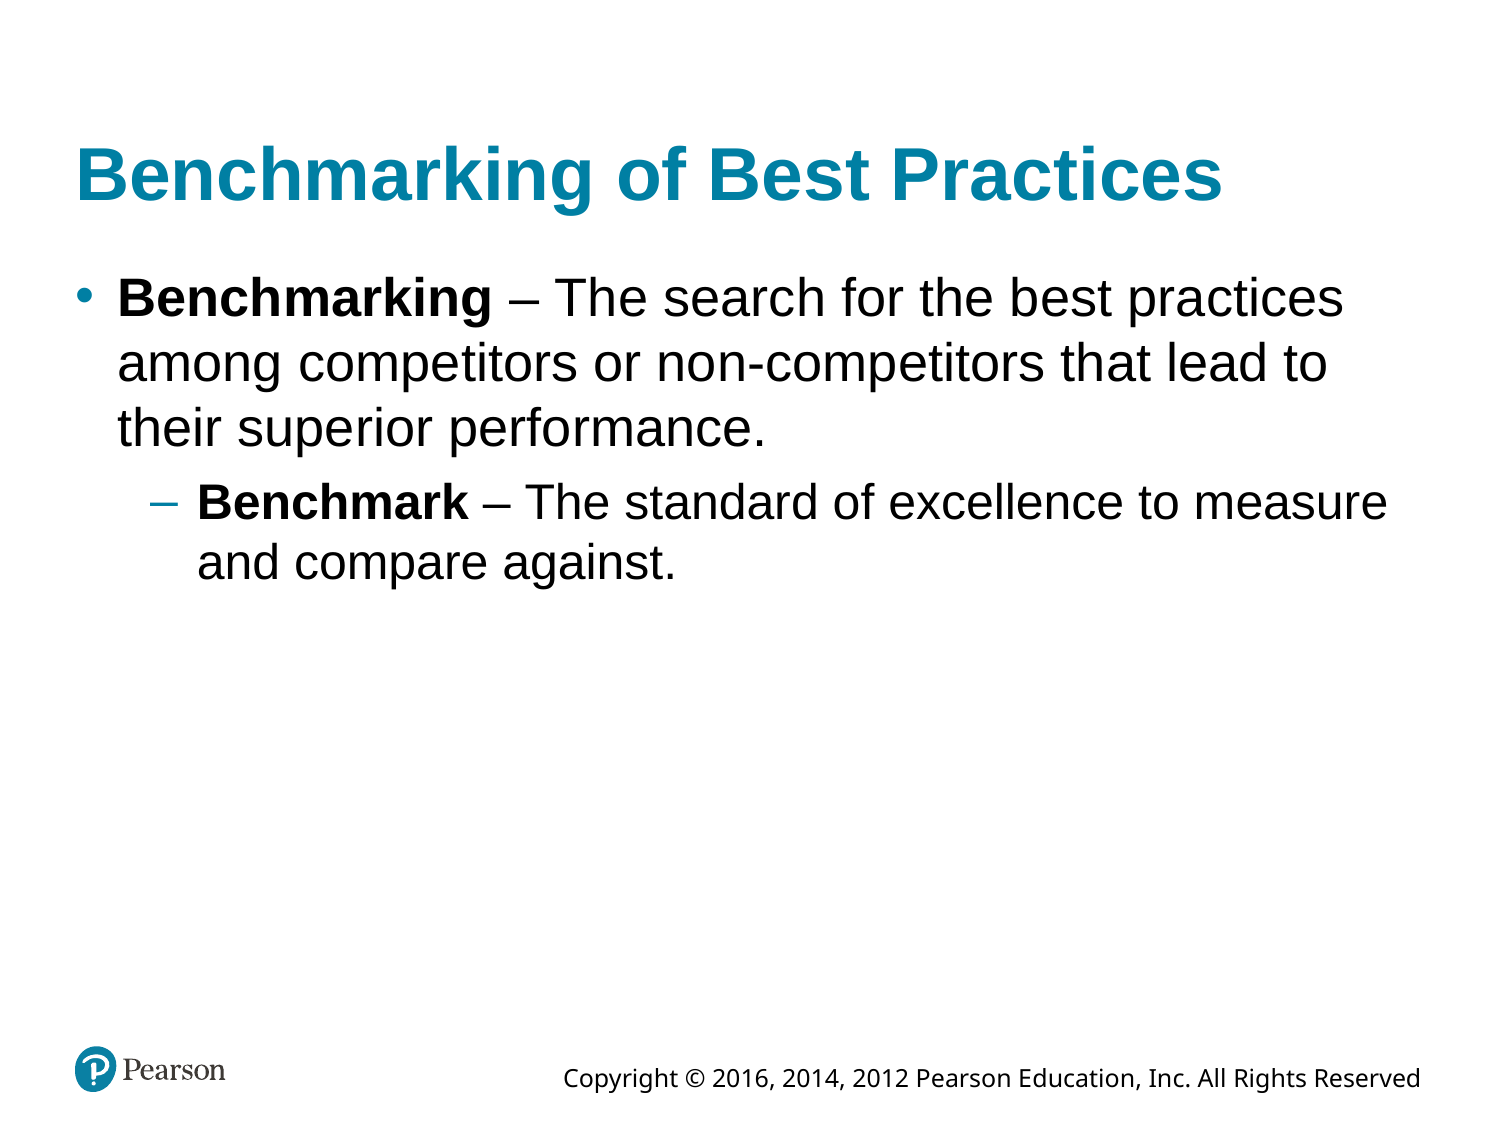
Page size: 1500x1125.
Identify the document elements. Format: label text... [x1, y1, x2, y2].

title Benchmarking of Best Practices [75, 35, 1425, 216]
list Benchmarking – The search for the best practices among competitors or non-competitors that lead to their superior performance. Benchmark – The standard of excellence to measure and compare against. [75, 262, 1425, 1005]
